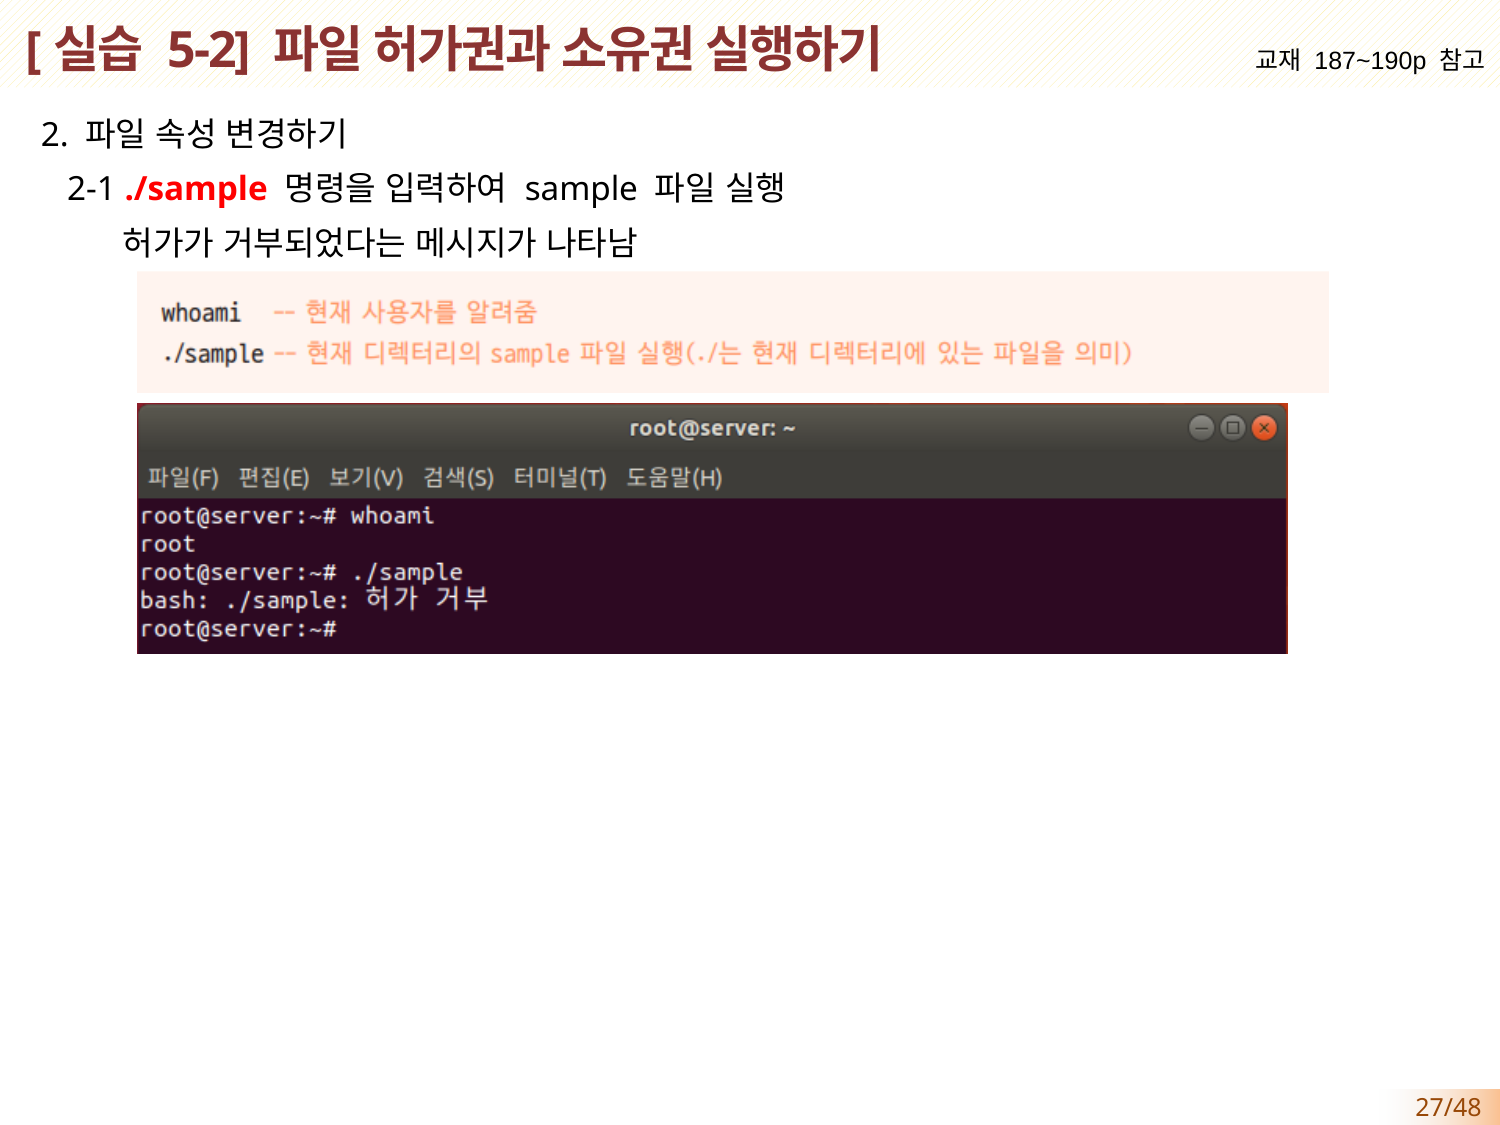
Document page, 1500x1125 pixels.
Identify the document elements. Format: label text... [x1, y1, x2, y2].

title [실습 5-2] 파일 허가권과 소유권 실행하기 [10, 8, 1288, 87]
picture [137, 270, 1329, 393]
text_box 교재 187~190p 참고 [1240, 36, 1500, 82]
list 2. 파일 속성 변경하기 2-1 ./sample 명령을 입력하여 sample 파일 실행 허가가 거부되었다는 메시지가 나타남 [10, 97, 1481, 1109]
picture [137, 403, 1288, 654]
